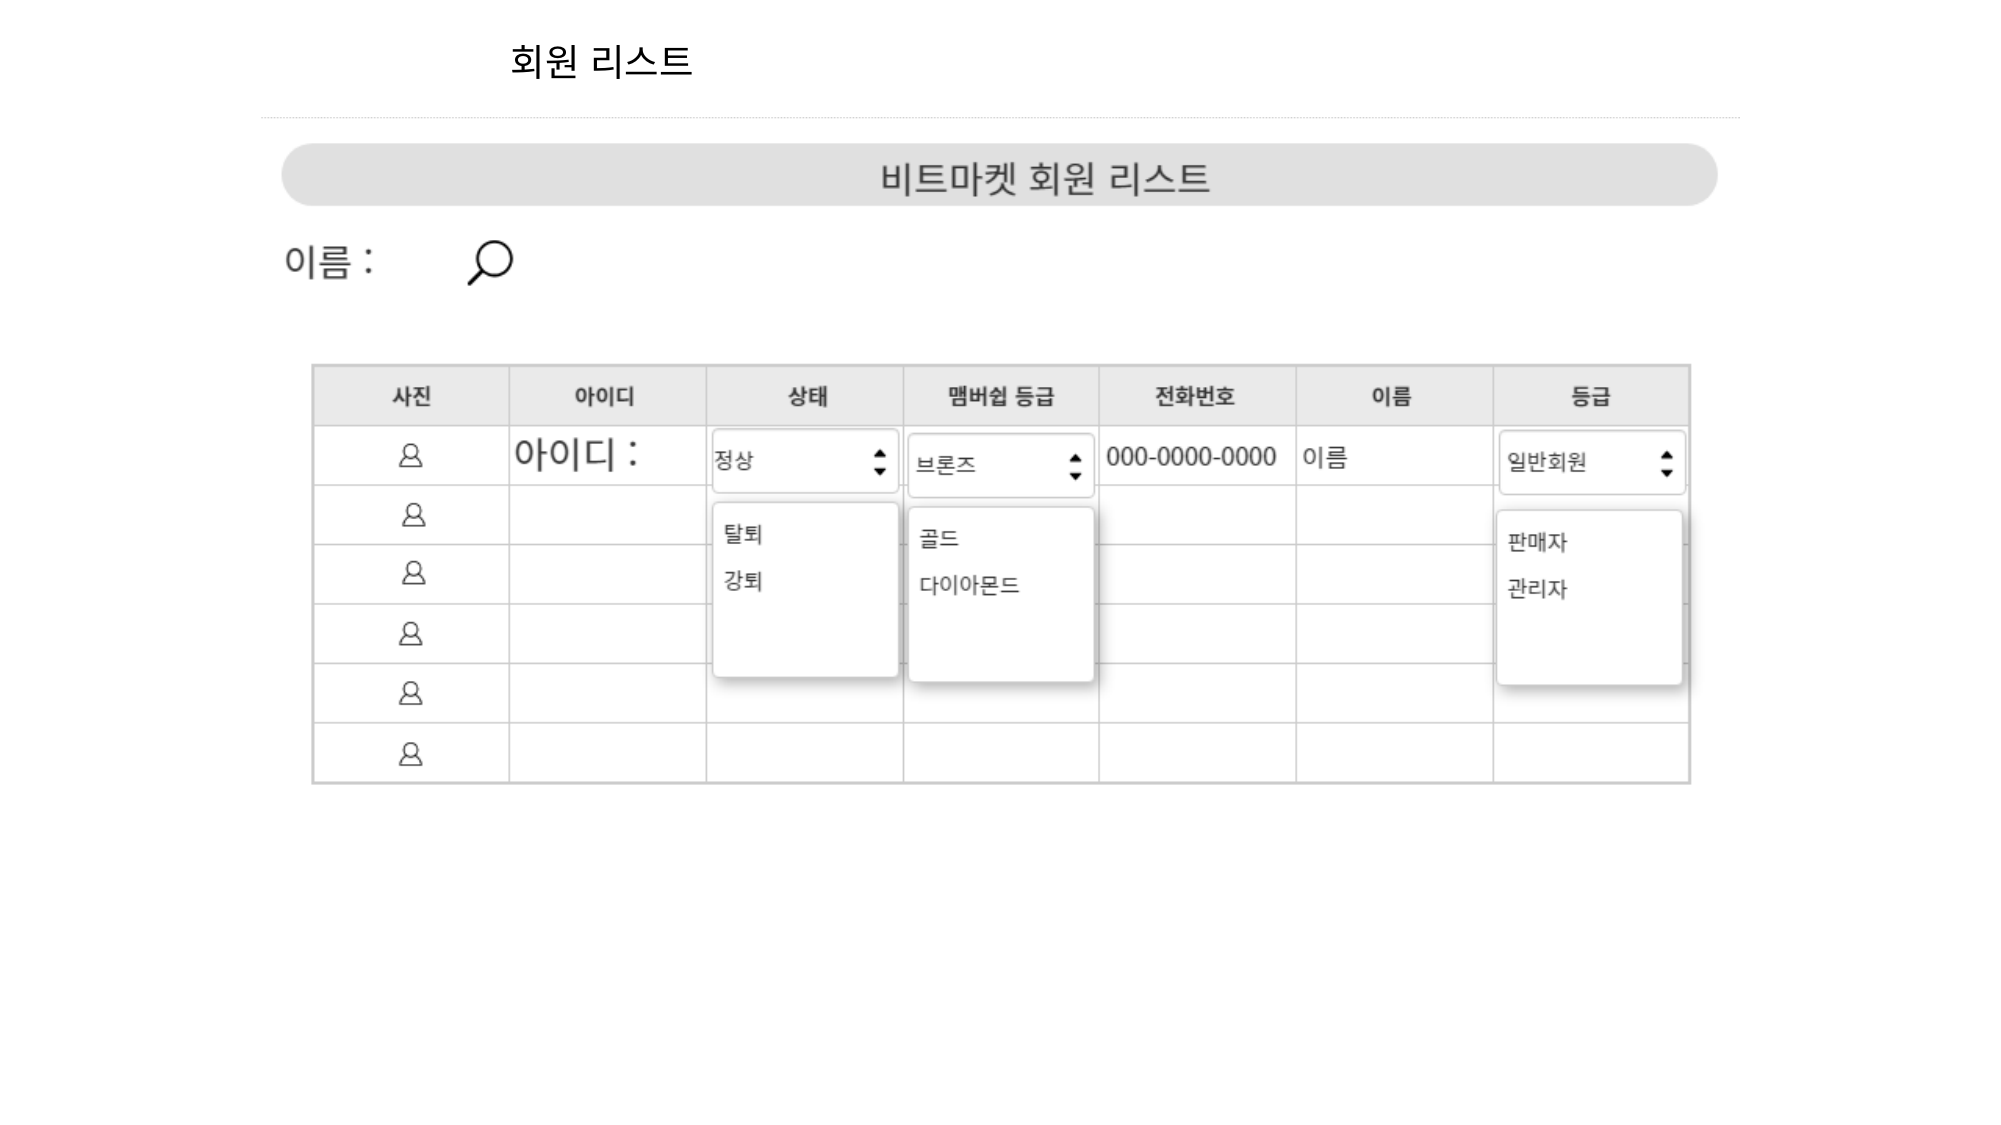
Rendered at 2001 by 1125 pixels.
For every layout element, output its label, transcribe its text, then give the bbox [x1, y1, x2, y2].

picture [260, 117, 1740, 1008]
text_box 회원 리스트 [496, 31, 1037, 91]
